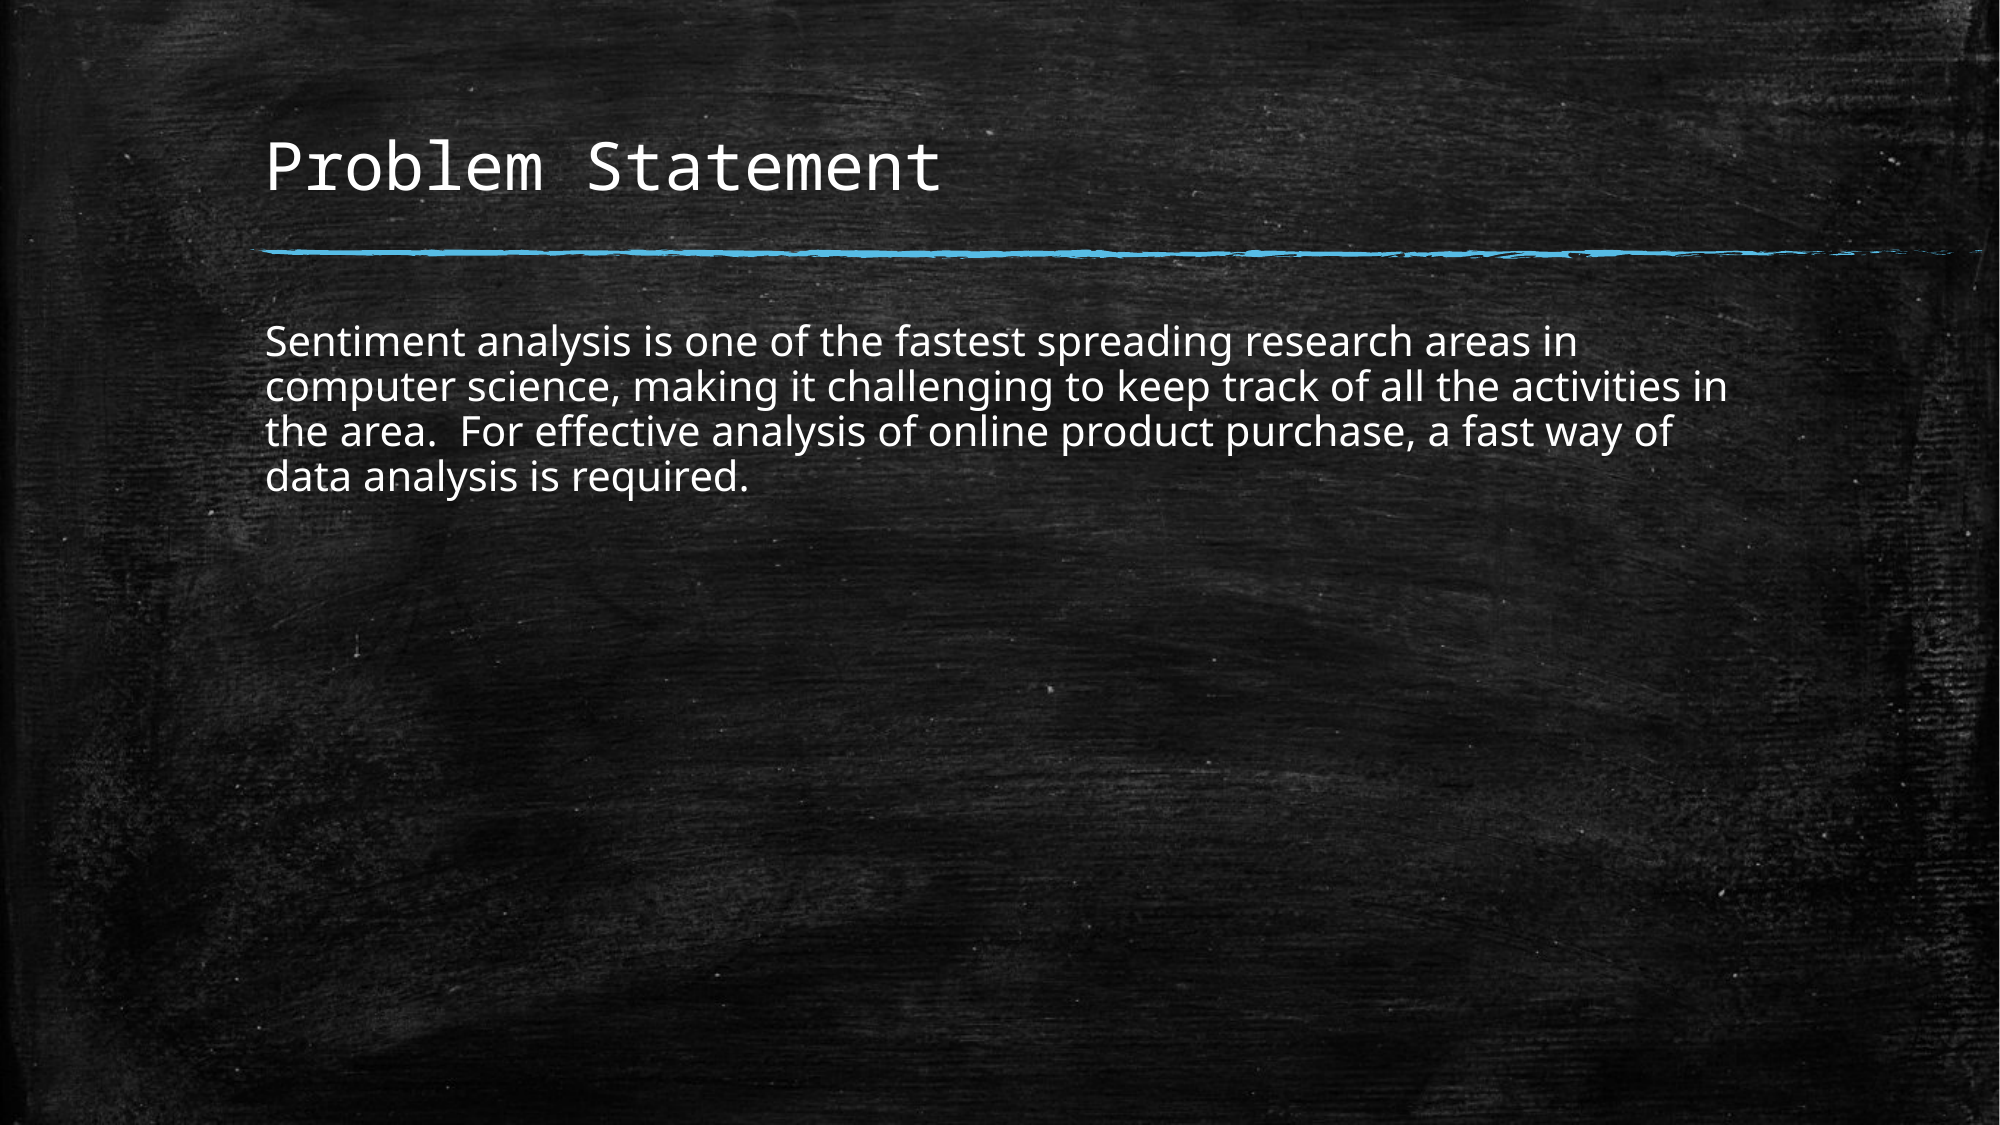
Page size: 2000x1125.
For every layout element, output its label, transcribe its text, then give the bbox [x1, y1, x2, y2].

list Sentiment analysis is one of the fastest spreading research areas in computer science, making it challenging to keep track of all the activities in the area. For effective analysis of online product purchase, a fast way of data analysis is required. [249, 312, 1750, 1013]
title Problem Statement [249, 45, 1750, 213]
